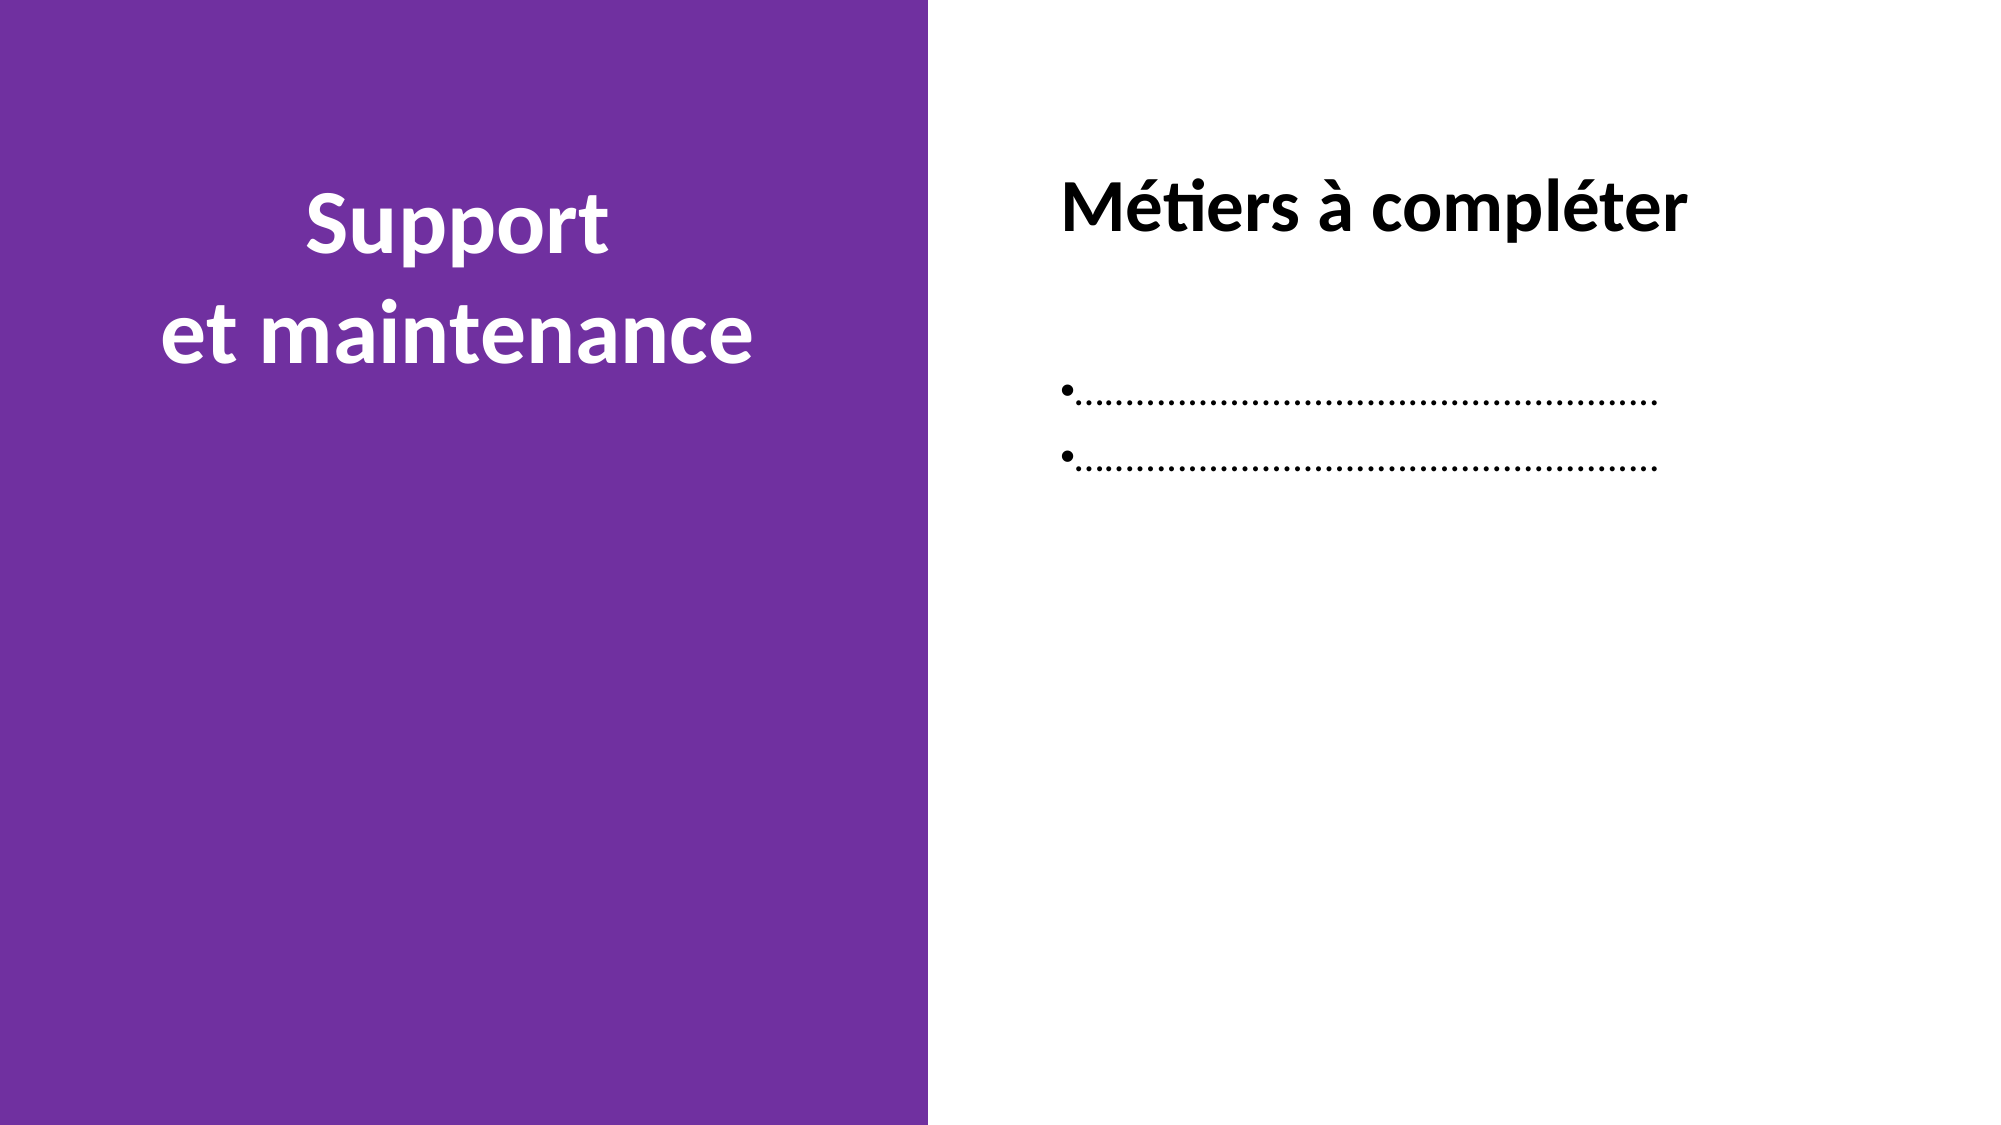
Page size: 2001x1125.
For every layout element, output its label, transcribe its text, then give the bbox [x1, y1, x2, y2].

subtitle Métiers à compléter …..................................................... …..................................................... [1045, 74, 2000, 489]
text_box [0, 0, 928, 1125]
text_box Support et maintenance [131, 154, 785, 390]
